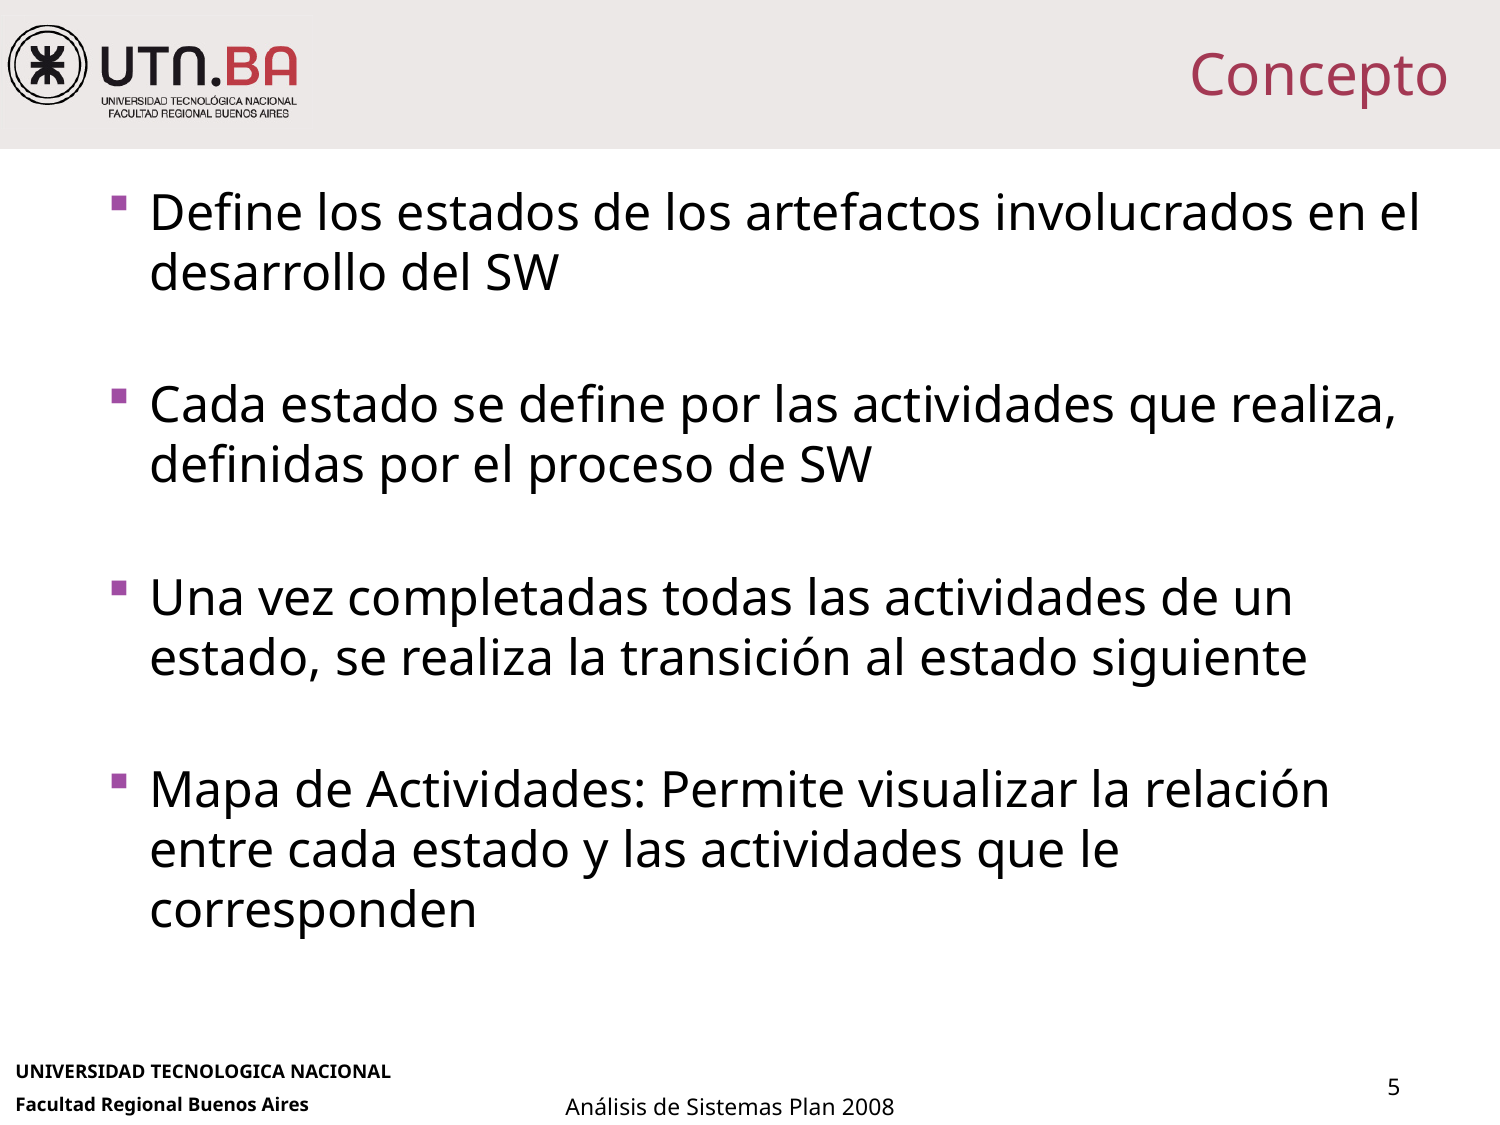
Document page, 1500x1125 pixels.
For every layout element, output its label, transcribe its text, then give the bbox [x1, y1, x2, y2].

picture [1, 15, 313, 129]
title Concepto [383, 0, 1465, 149]
slide_number 5 [1372, 1065, 1498, 1125]
list Define los estados de los artefactos involucrados en el desarrollo del SW Cada estado se define por las actividades que realiza, definidas por el proceso de SW Una vez completadas todas las actividades de un estado, se realiza la transición al estado siguiente Mapa de Actividades: Permite visualizar la relación entre cada estado y las actividades que le corresponden [75, 172, 1467, 1032]
